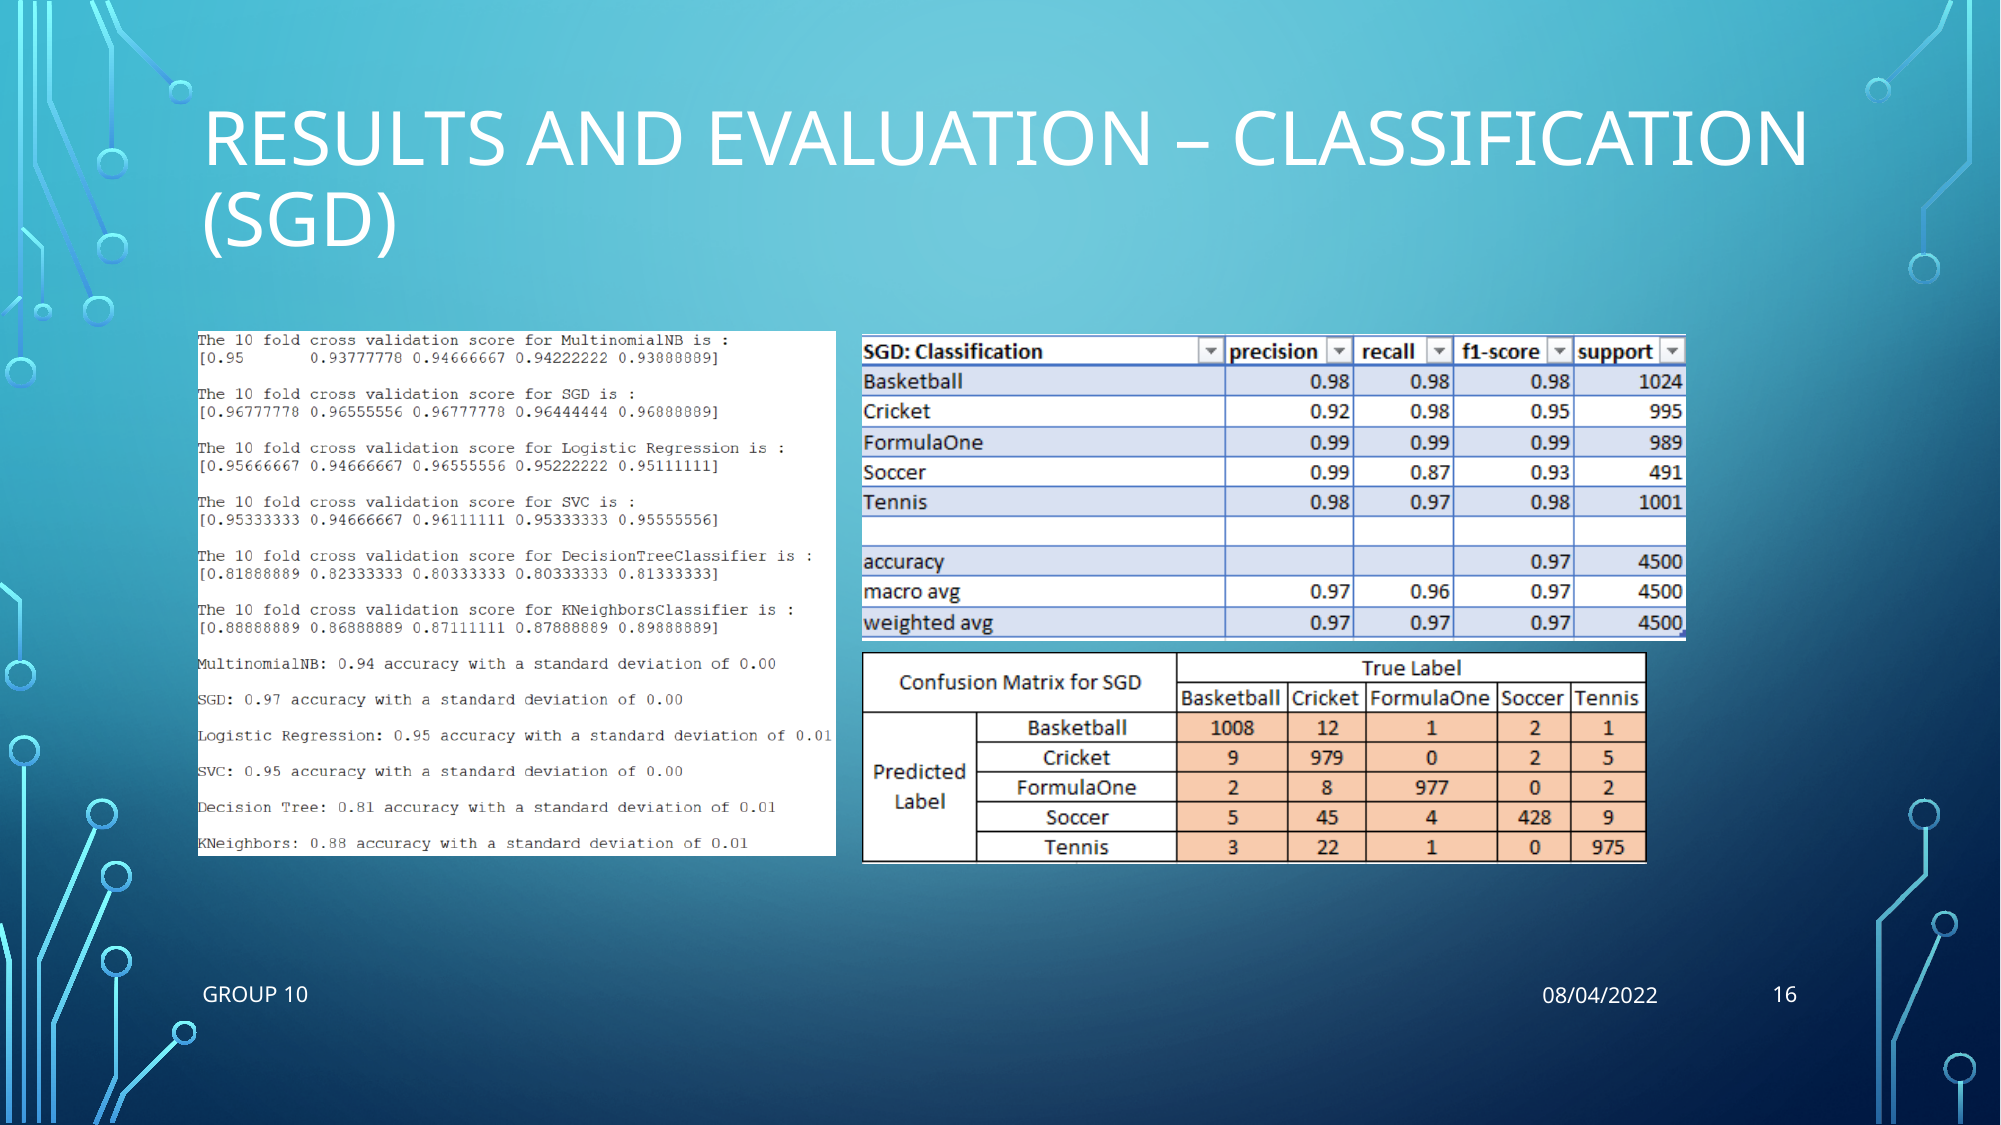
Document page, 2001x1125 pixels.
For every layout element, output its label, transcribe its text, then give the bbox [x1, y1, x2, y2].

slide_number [1223, 965, 1674, 1025]
picture [197, 330, 836, 856]
footer Group 10 [187, 965, 1211, 1025]
picture [861, 334, 1686, 642]
title Results and evaluation – Classification (SGD) [187, 60, 1855, 303]
picture [861, 651, 1647, 864]
slide_number 16 [1685, 965, 1813, 1025]
